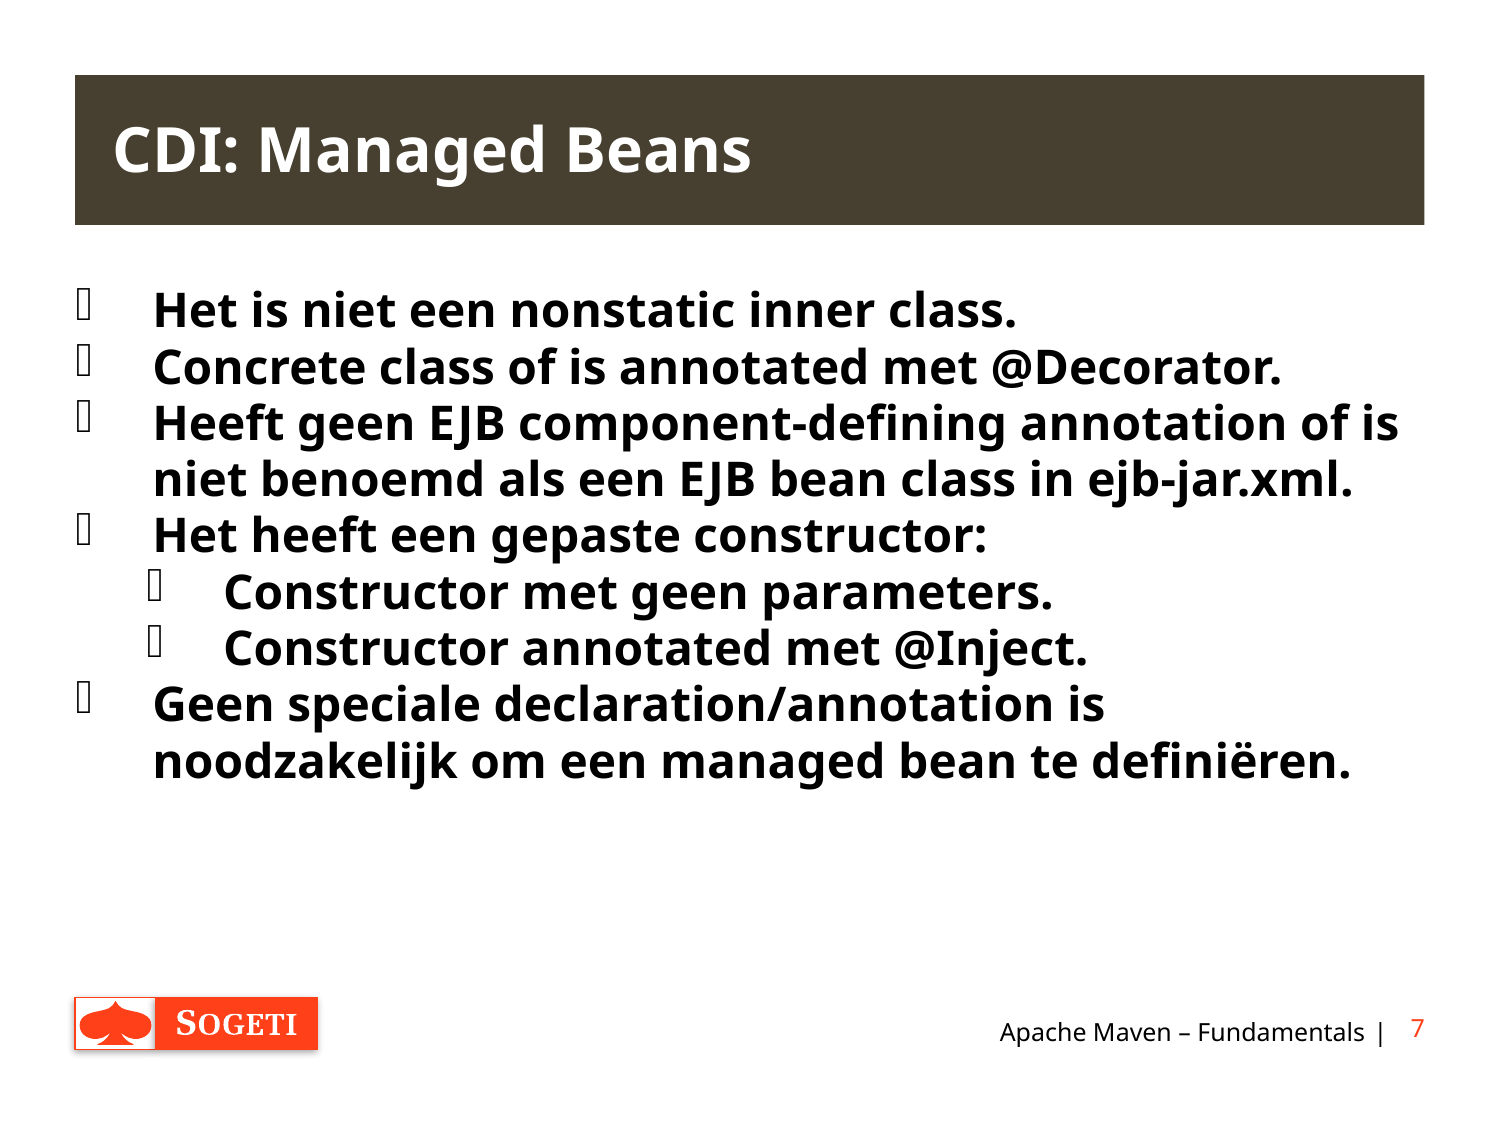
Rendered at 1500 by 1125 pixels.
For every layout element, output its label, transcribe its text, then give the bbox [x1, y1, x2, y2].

title CDI: Managed Beans [75, 75, 1425, 225]
slide_number 7 [1389, 1005, 1425, 1048]
footer Apache Maven – Fundamentals [356, 1005, 1366, 1048]
list Het is niet een nonstatic inner class. Concrete class of is annotated met @Decorator. Heeft geen EJB component-defining annotation of is niet benoemd als een EJB bean class in ejb-jar.xml. Het heeft een gepaste constructor: Constructor met geen parameters. Constructor annotated met @Inject. Geen speciale declaration/annotation is noodzakelijk om een managed bean te definiëren. [75, 281, 1425, 946]
